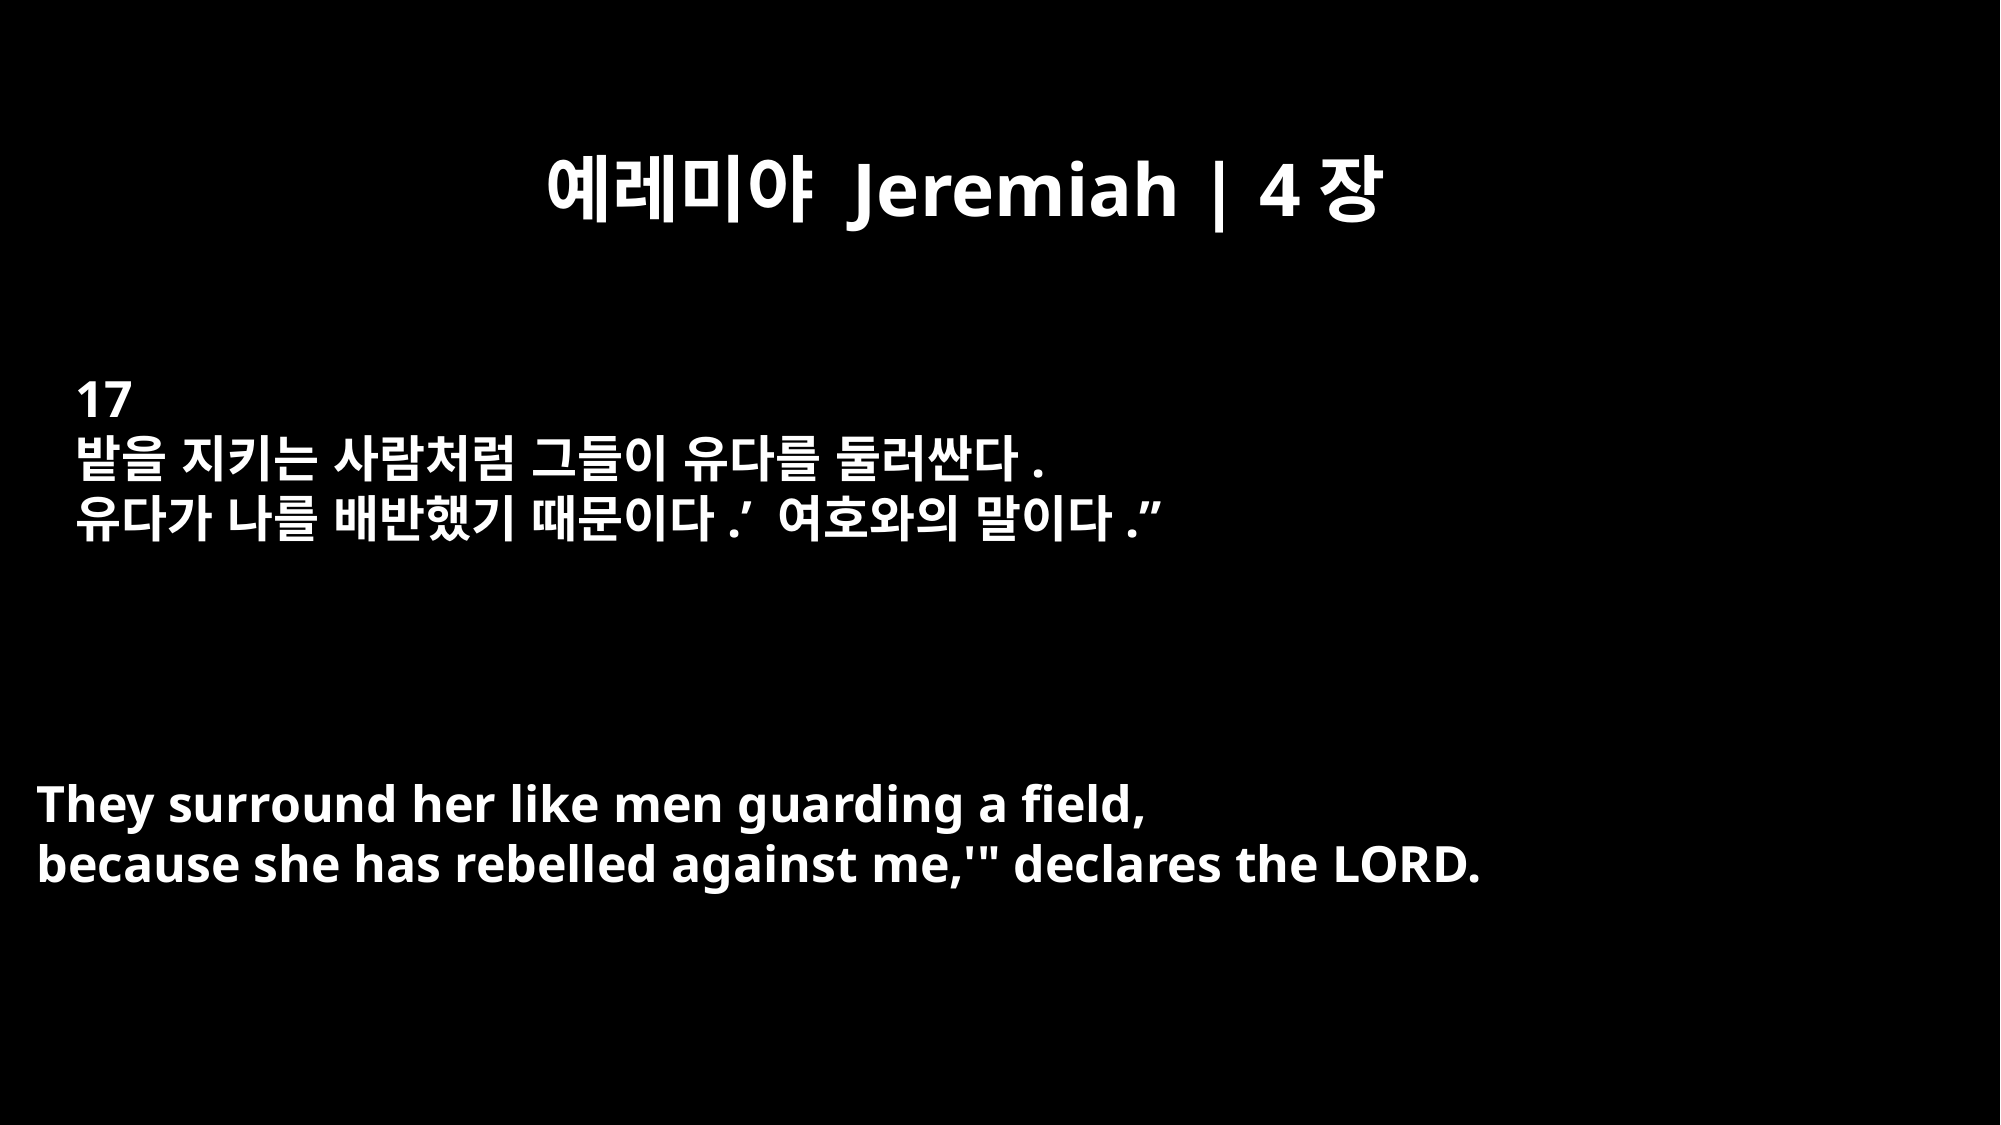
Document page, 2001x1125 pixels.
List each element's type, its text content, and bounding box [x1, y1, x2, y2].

text_box 예레미야 Jeremiah | 4장 [530, 136, 1401, 239]
text_box They surround her like men guarding a field, because she has rebelled against me,'" declares the LORD. [21, 764, 1497, 900]
text_box 17 밭을 지키는 사람처럼 그들이 유다를 둘러싼다. 유다가 나를 배반했기 때문이다.’ 여호와의 말이다.” [60, 359, 1177, 555]
